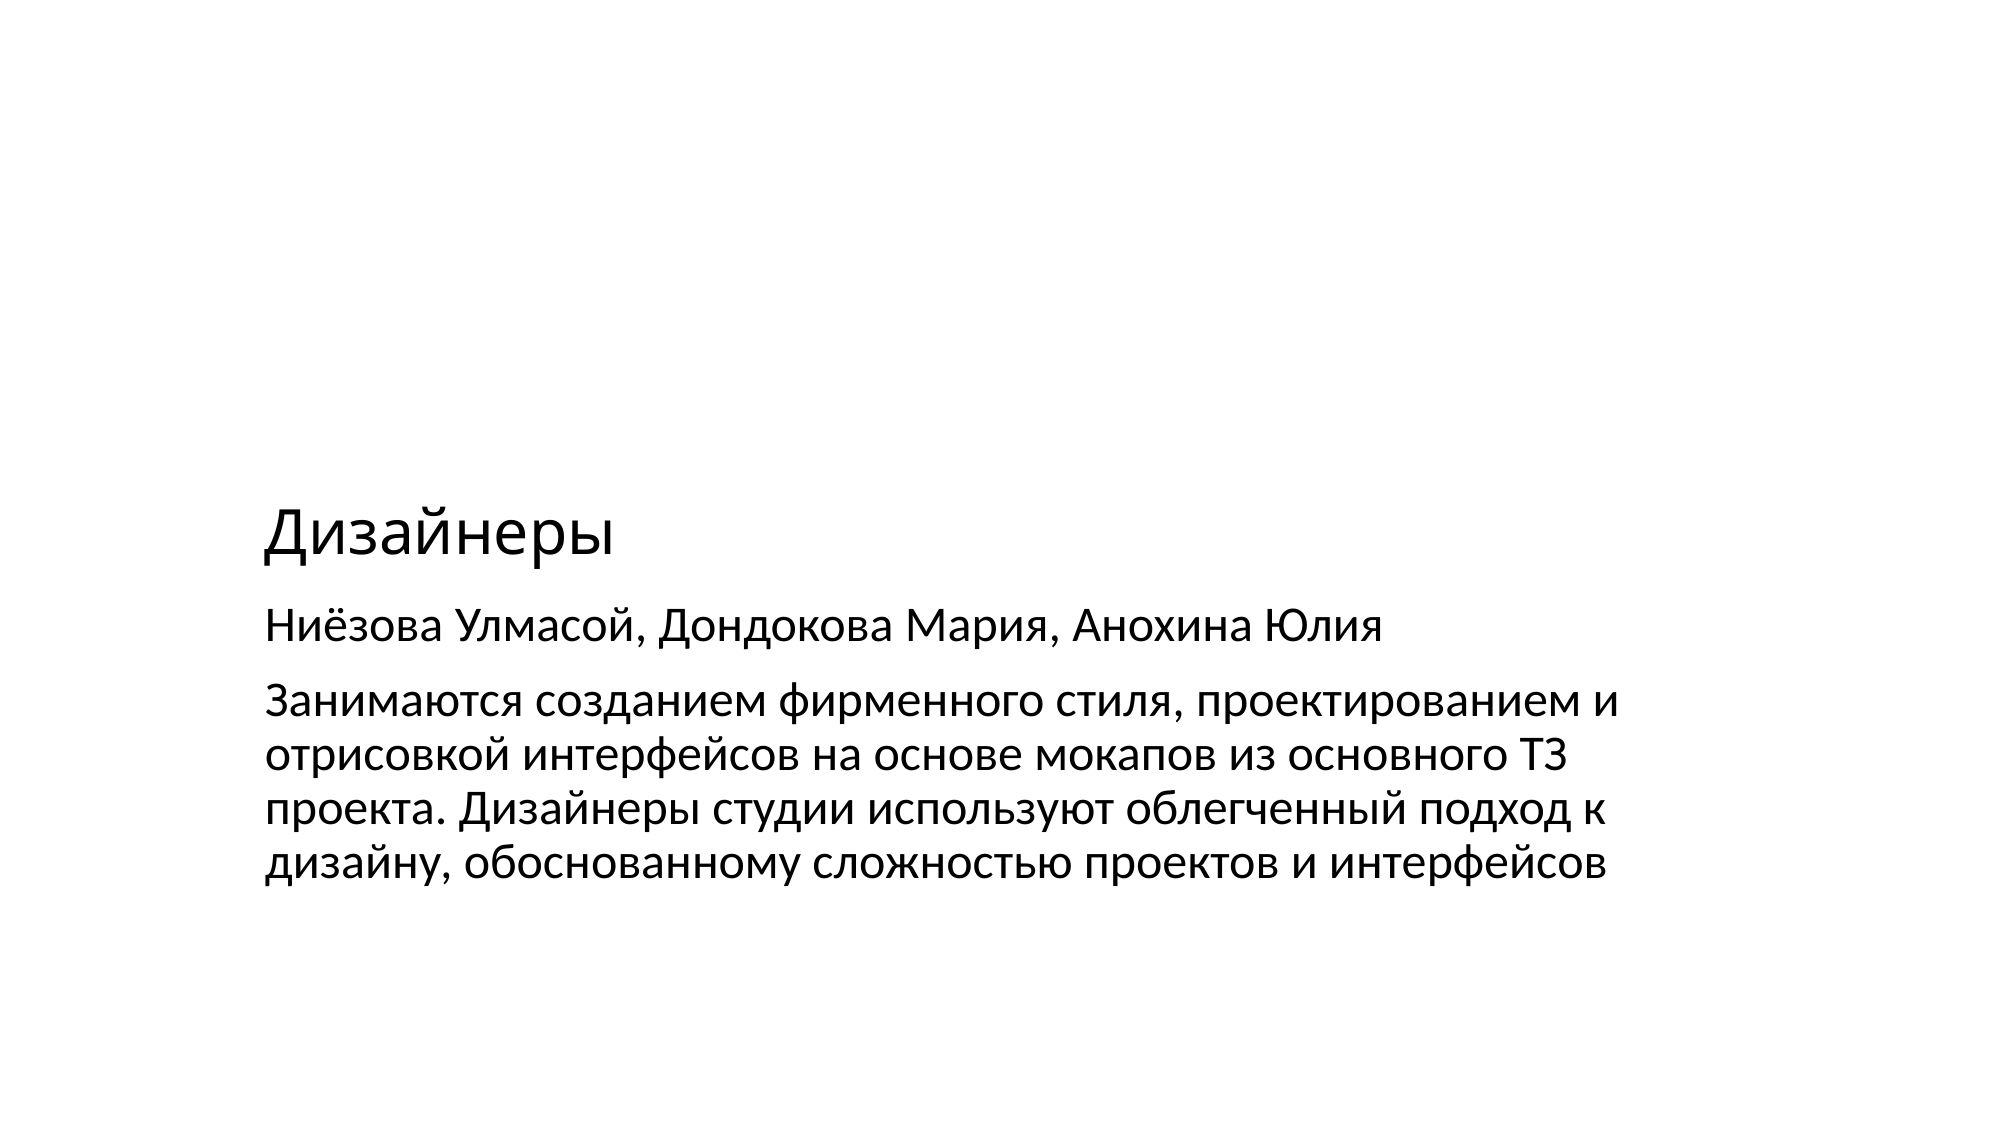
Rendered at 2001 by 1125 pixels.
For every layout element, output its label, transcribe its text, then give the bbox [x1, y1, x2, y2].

title Дизайнеры [249, 184, 1750, 576]
subtitle Ниёзова Улмасой, Дондокова Мария, Анохина Юлия Занимаются созданием фирменного стиля, проектированием и отрисовкой интерфейсов на основе мокапов из основного ТЗ проекта. Дизайнеры студии используют облегченный подход к дизайну, обоснованному сложностью проектов и интерфейсов [249, 590, 1750, 962]
